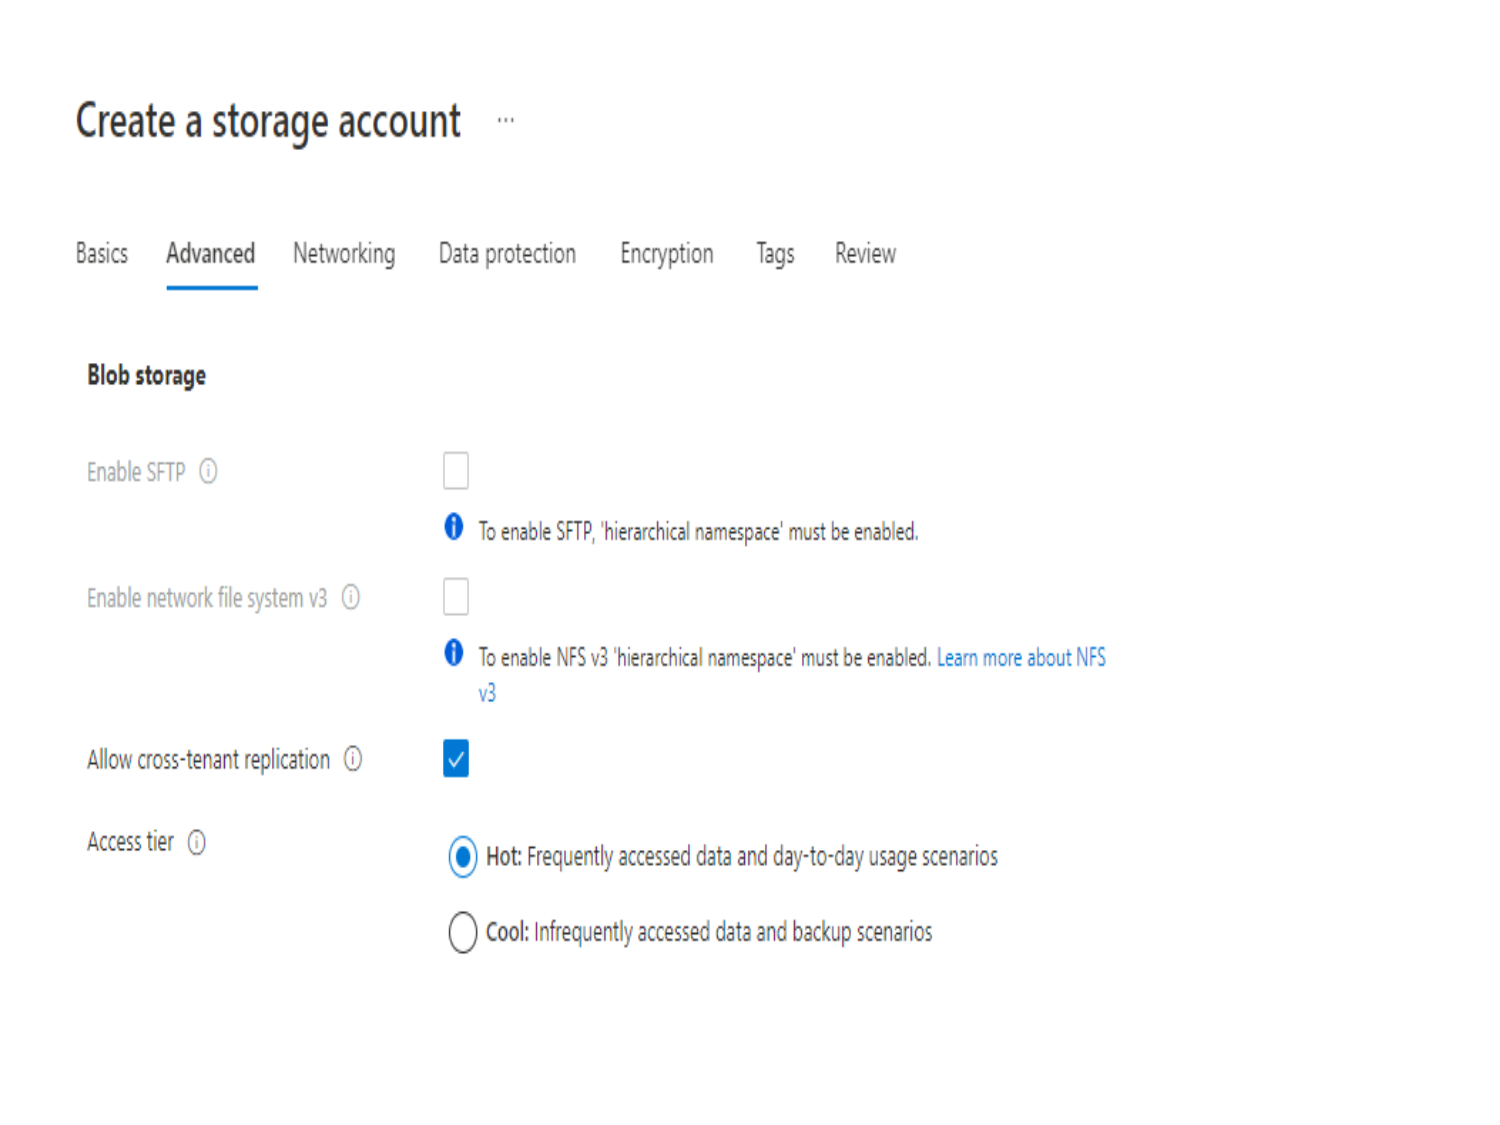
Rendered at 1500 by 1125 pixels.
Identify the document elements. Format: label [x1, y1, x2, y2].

picture [52, 66, 1465, 1059]
